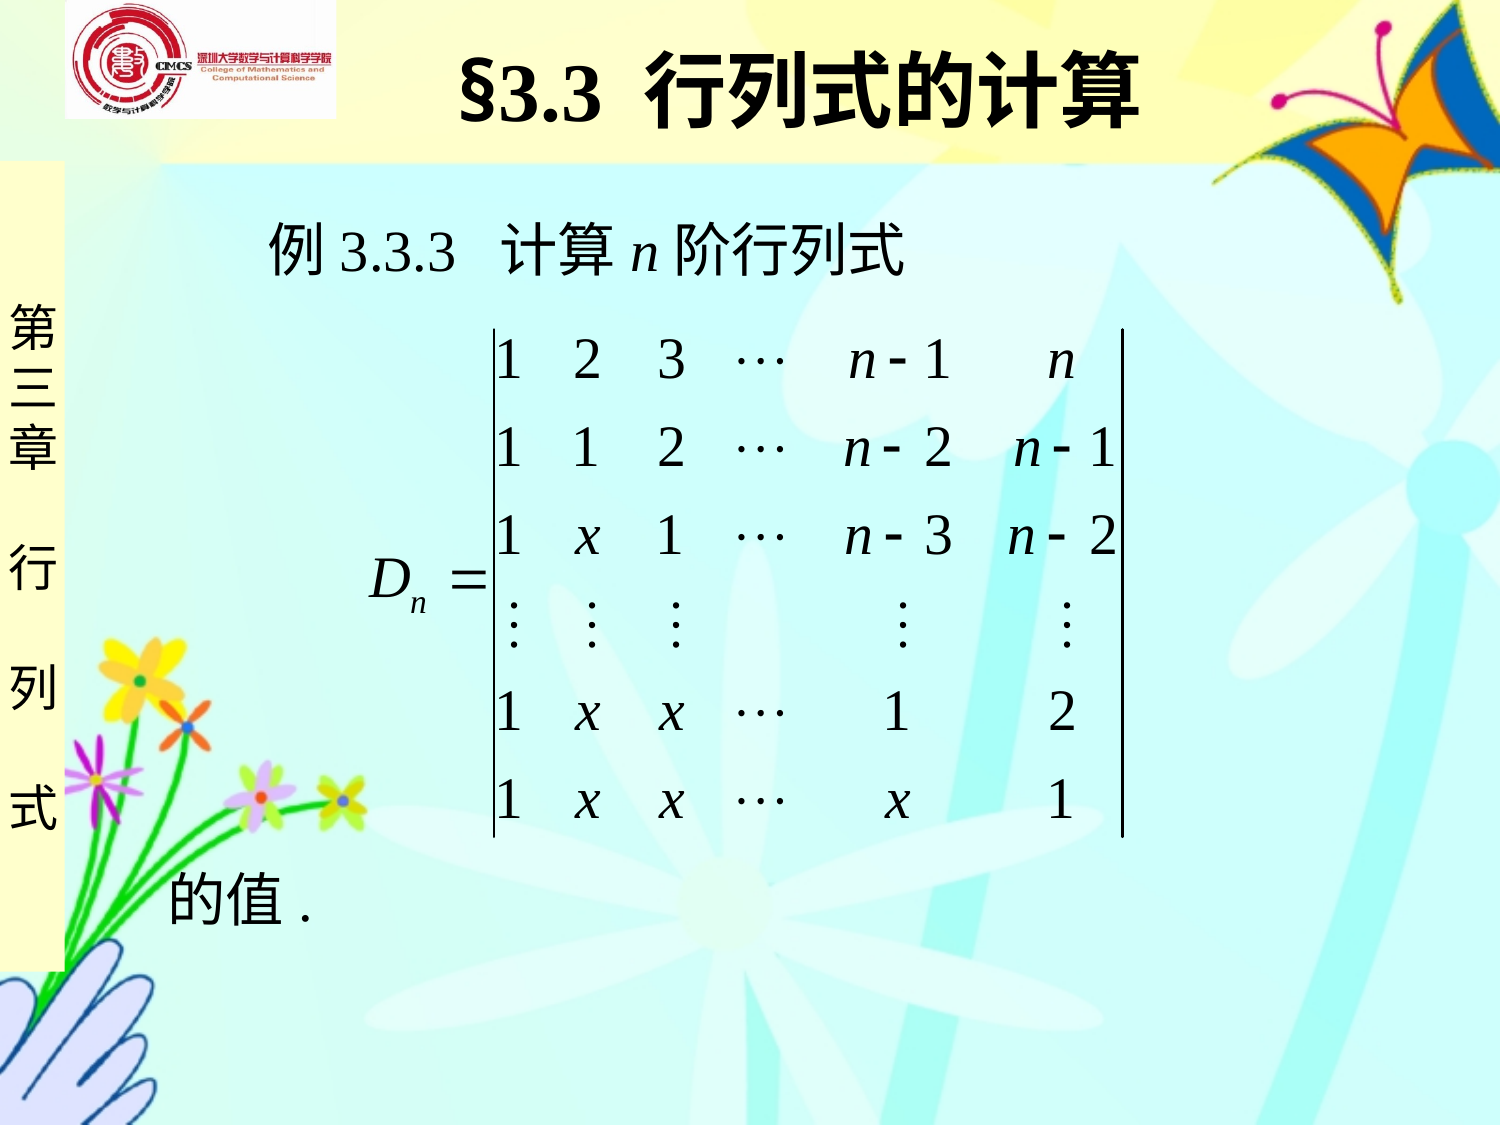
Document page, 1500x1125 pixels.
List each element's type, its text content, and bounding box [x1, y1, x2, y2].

title §3.3 行列式的计算 [442, 0, 1182, 191]
text_box 例3.3.3 计算n阶行列式 [134, 184, 922, 290]
text_box 的值. [152, 834, 328, 940]
picture [0, 0, 1500, 1125]
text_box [360, 317, 1138, 847]
